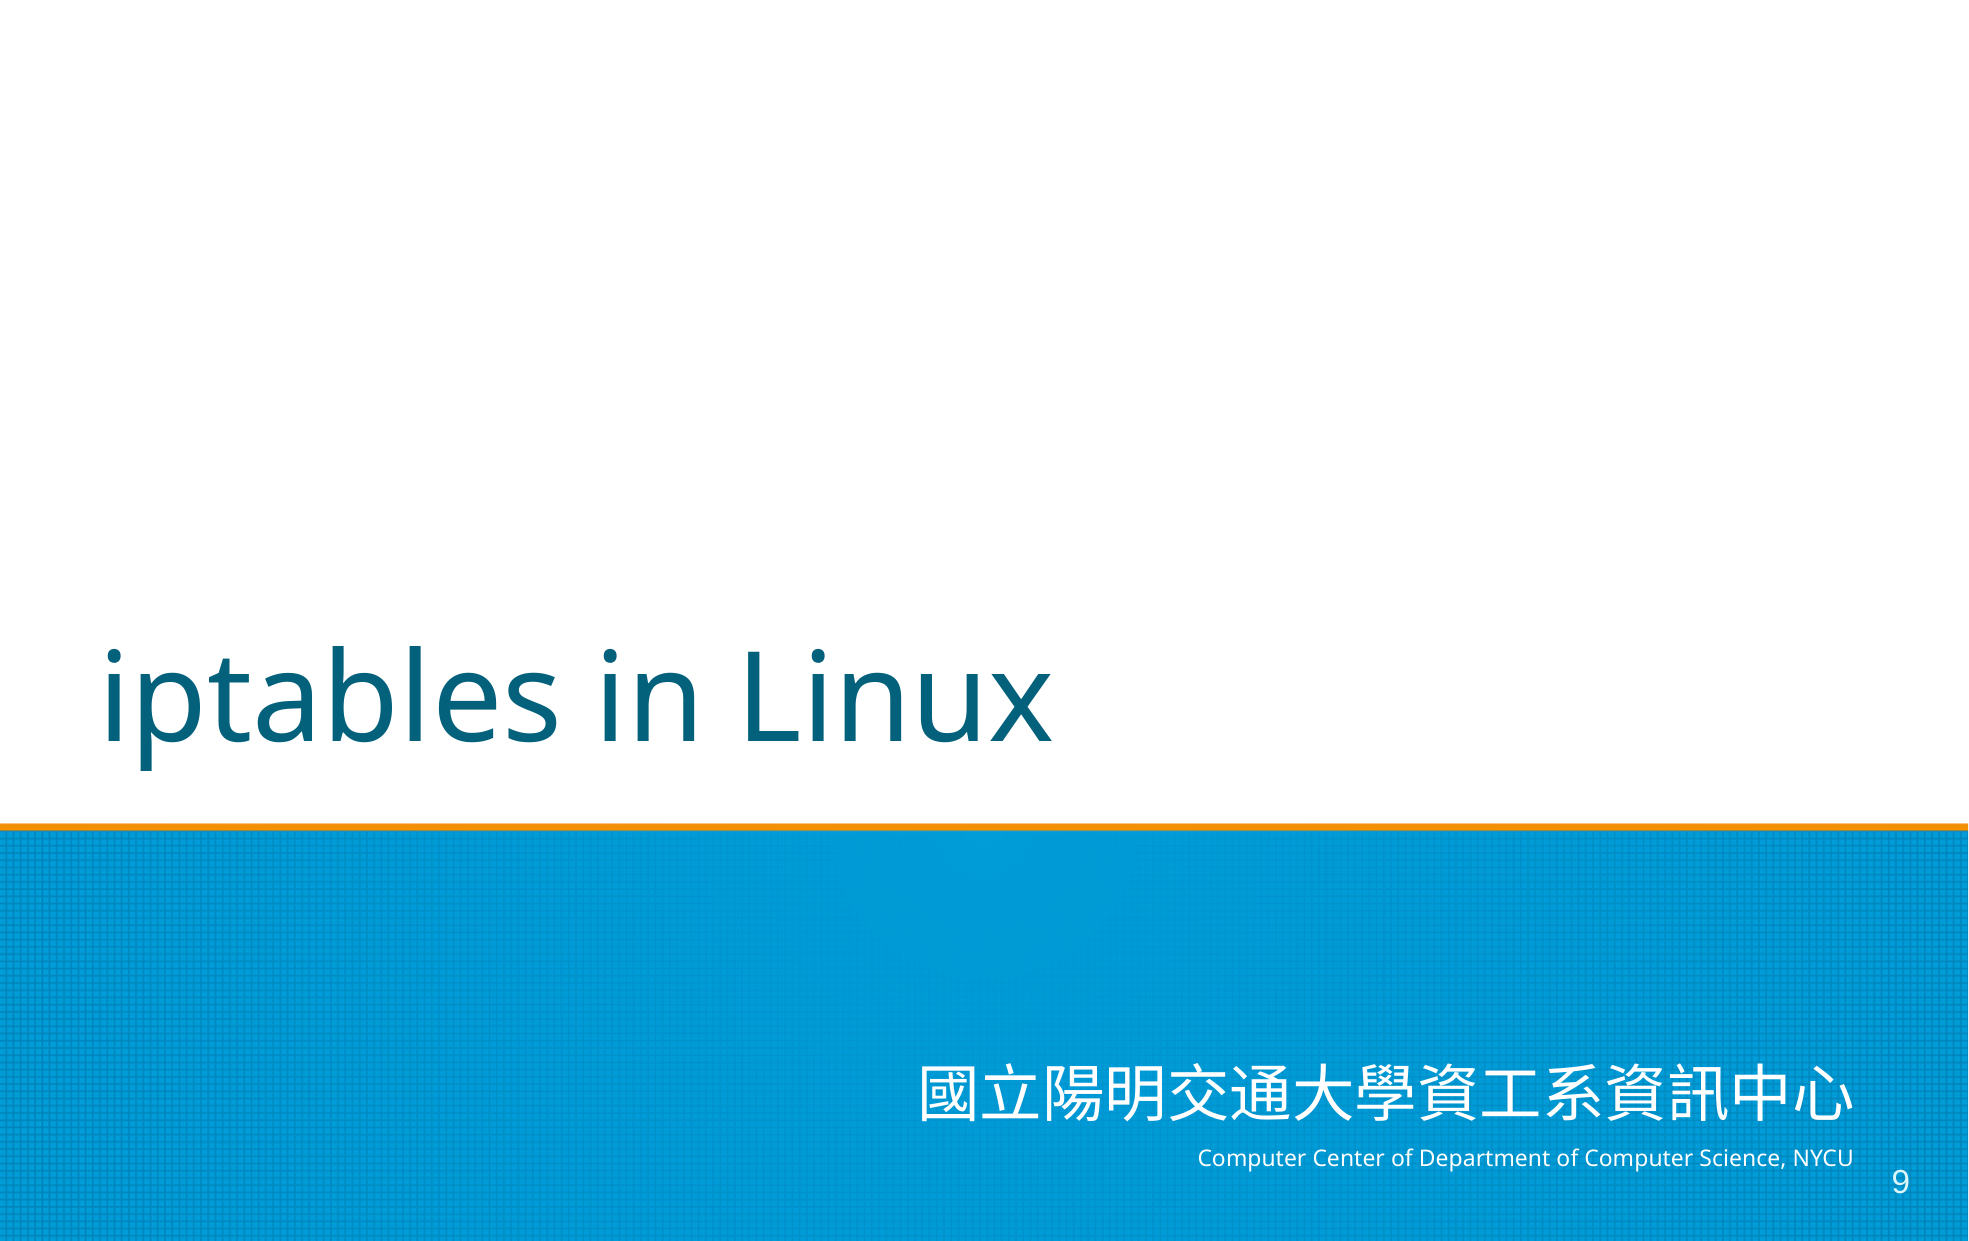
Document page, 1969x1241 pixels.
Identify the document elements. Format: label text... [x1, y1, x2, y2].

slide_number 9 [1841, 1145, 1960, 1241]
picture [0, 0, 1969, 831]
title iptables in Linux [98, 559, 1870, 767]
